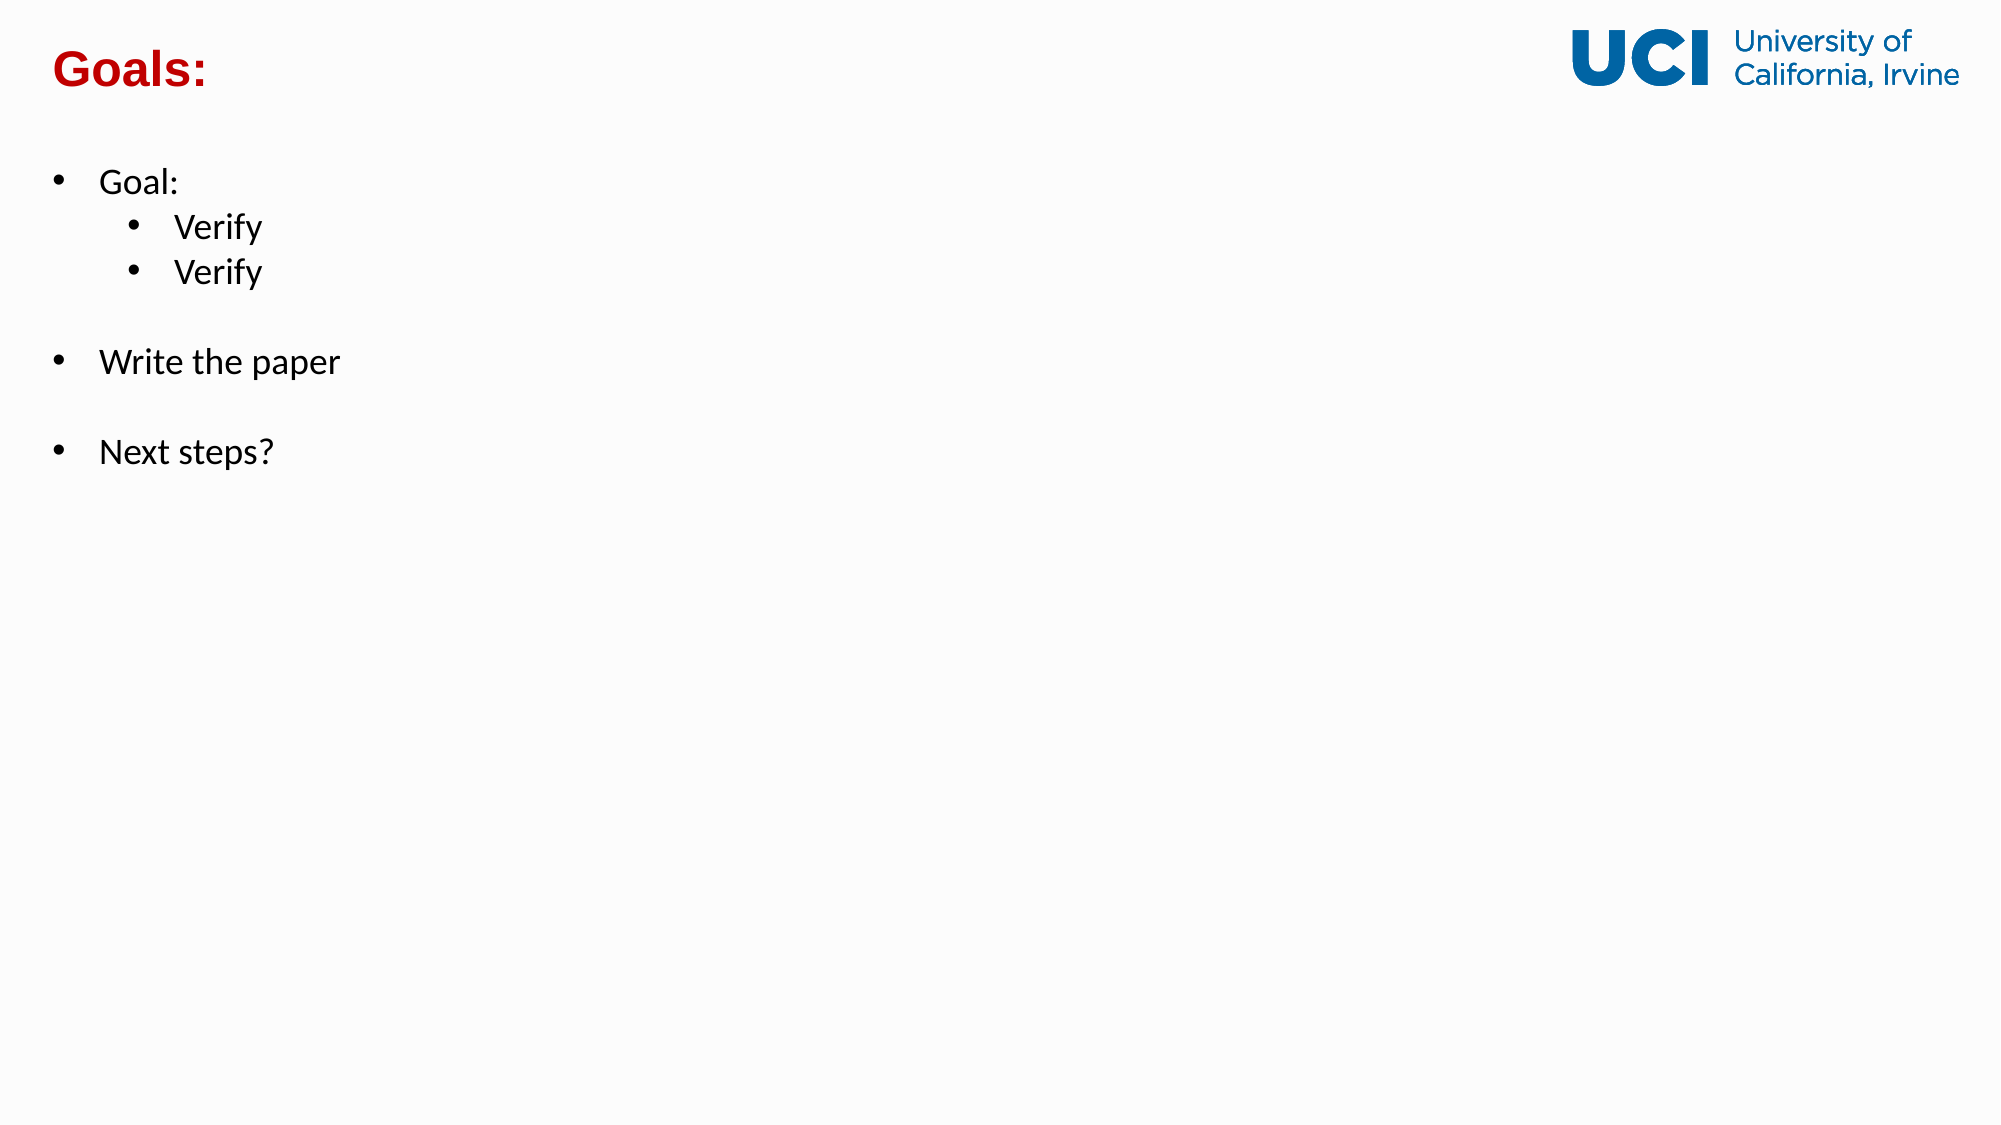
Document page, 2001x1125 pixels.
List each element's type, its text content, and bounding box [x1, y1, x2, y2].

picture [1572, 29, 1959, 88]
title Goals: [37, 32, 1400, 100]
